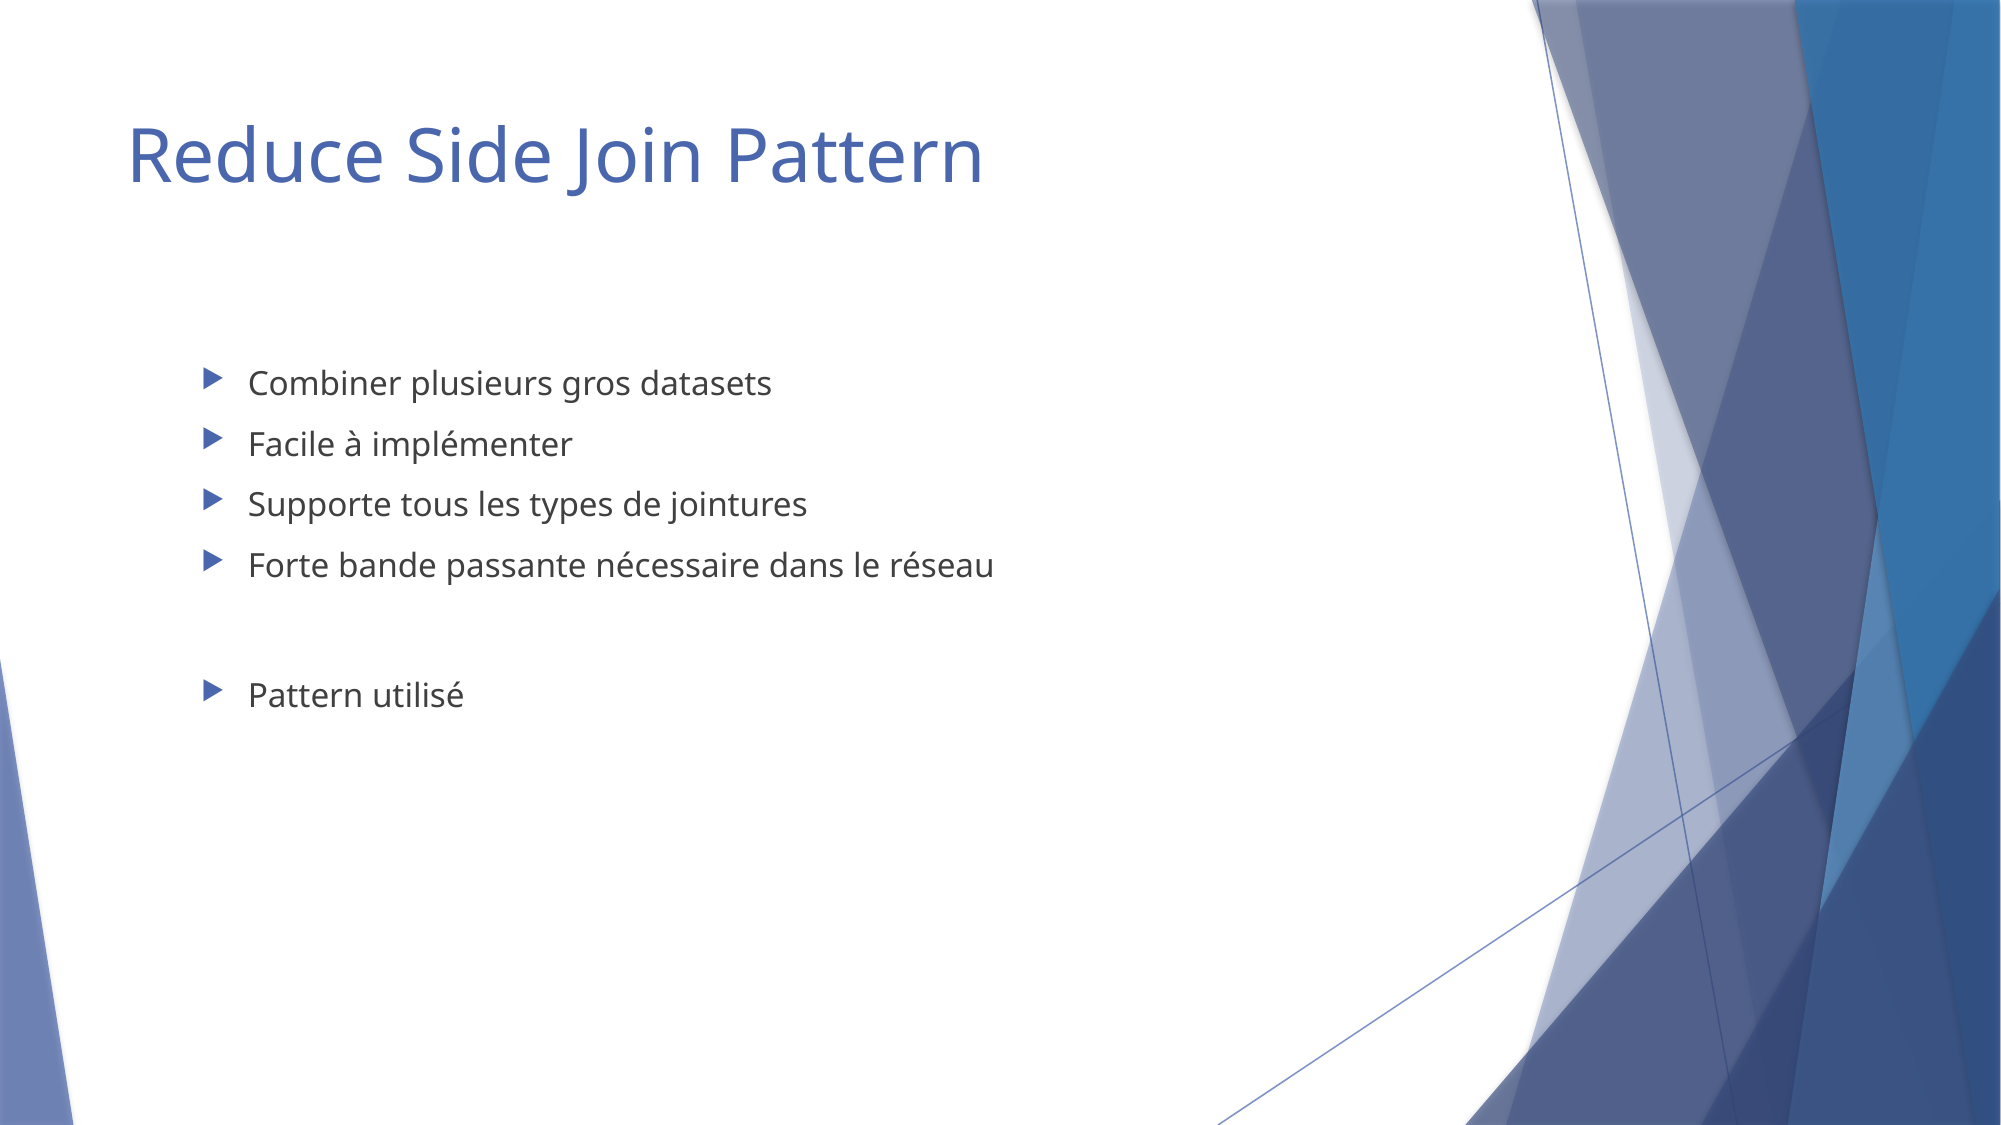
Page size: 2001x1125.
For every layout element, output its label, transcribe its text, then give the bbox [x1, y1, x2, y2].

list Combiner plusieurs gros datasets Facile à implémenter Supporte tous les types de jointures Forte bande passante nécessaire dans le réseau Pattern utilisé [111, 354, 1522, 992]
title Reduce Side Join Pattern [111, 99, 1522, 317]
